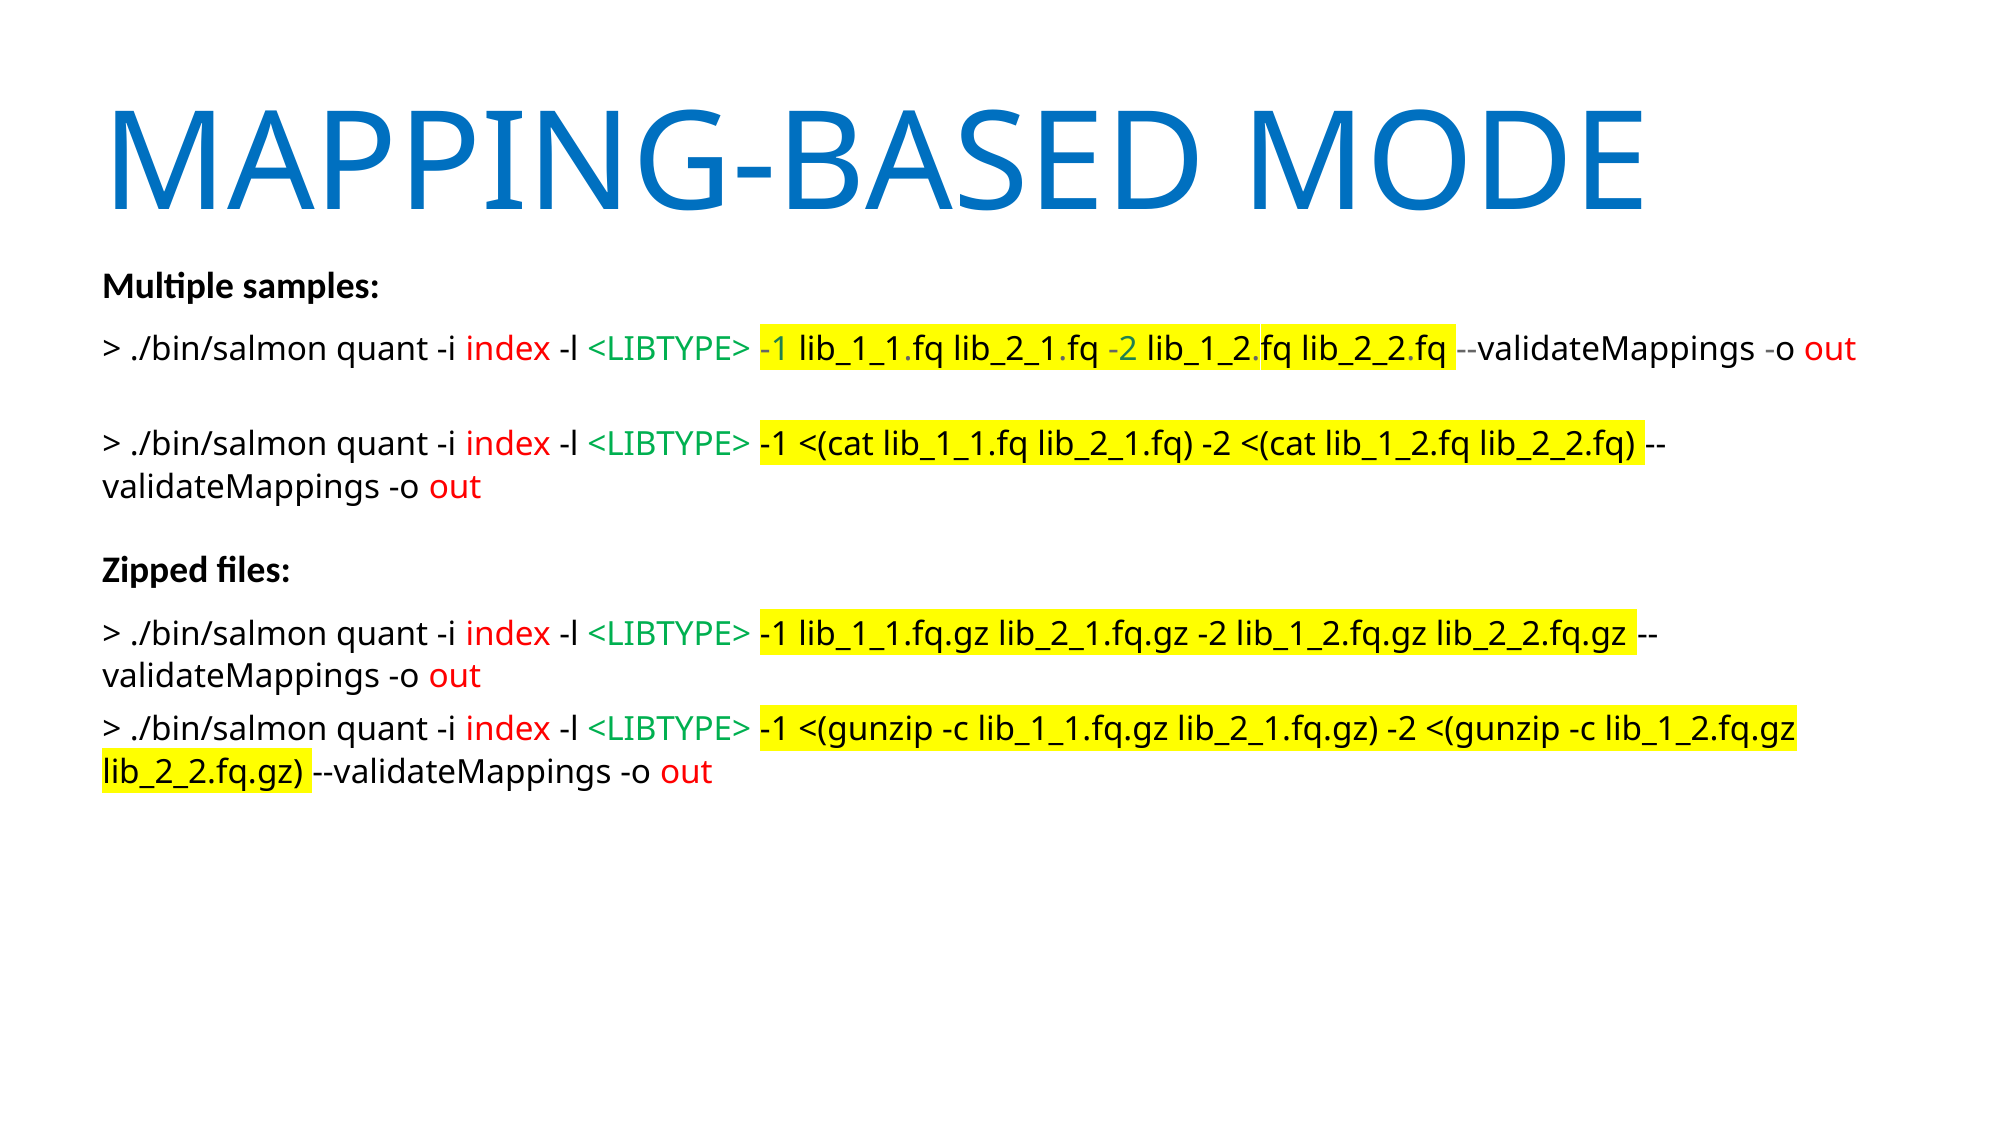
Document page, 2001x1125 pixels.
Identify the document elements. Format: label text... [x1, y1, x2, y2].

text_box > ./bin/salmon quant -i index -l <LIBTYPE> -1 <(cat lib_1_1.fq lib_2_1.fq) -2 <(cat lib_1_2.fq lib_2_2.fq) --validateMappings -o out [87, 412, 1913, 513]
text_box Zipped files: [87, 537, 434, 598]
text_box > ./bin/salmon quant -i index -l <LIBTYPE> -1 lib_1_1.fq.gz lib_2_1.fq.gz -2 lib_1_2.fq.gz lib_2_2.fq.gz --validateMappings -o out [87, 601, 1944, 697]
text_box Multiple samples: [87, 253, 434, 313]
title MAPPING-BASED MODE [87, 56, 1894, 274]
text_box > ./bin/salmon quant -i index -l <LIBTYPE> -1 lib_1_1.fq lib_2_1.fq -2 lib_1_2.fq lib_2_2.fq --validateMappings -o out [87, 316, 1913, 374]
text_box > ./bin/salmon quant -i index -l <LIBTYPE> -1 <(gunzip -c lib_1_1.fq.gz lib_2_1.fq.gz) -2 <(gunzip -c lib_1_2.fq.gz lib_2_2.fq.gz) --validateMappings -o out [87, 697, 1944, 798]
